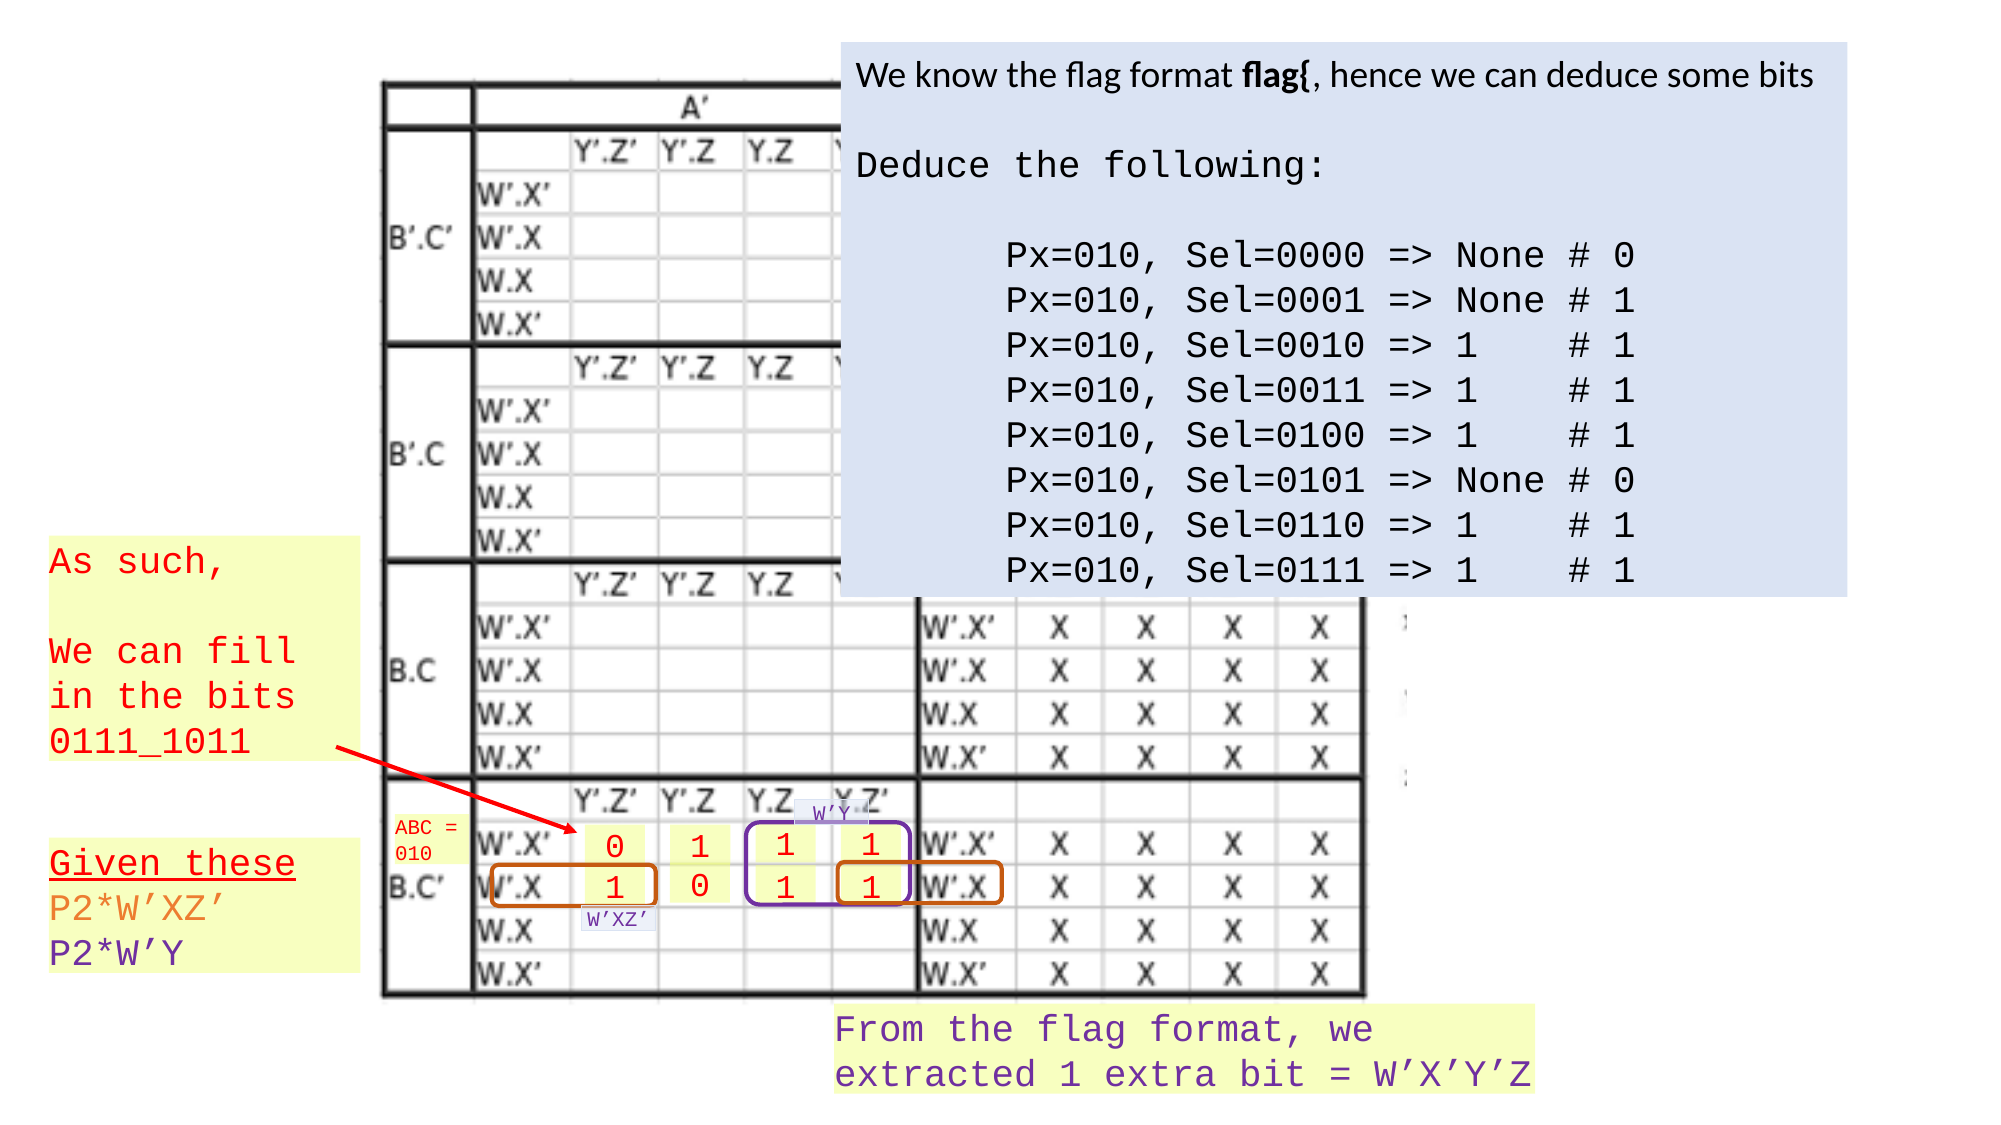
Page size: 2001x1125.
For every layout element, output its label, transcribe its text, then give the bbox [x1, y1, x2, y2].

text_box As such, We can fill in the bits 0111_1011 [48, 535, 350, 761]
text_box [335, 746, 578, 833]
text_box From the flag format, we extracted 1 extra bit = W’X’Y’Z [834, 1003, 1536, 1094]
picture [350, 0, 1407, 1072]
text_box Given these P2*W’XZ’ P2*W’Y [48, 837, 350, 973]
text_box We know the flag format flag{, hence we can deduce some bits Deduce the following: Px=010, Sel=0000 => None # 0 Px=010, Sel=0001 => None # 1 Px=010, Sel=0010 => 1 # 1 Px=010, Sel=0011 => 1 # 1 Px=010, Sel=0100 => 1 # 1 Px=010, Sel=0101 => None # 0 Px=010, Sel=0110 => 1 # 1 Px=010, Sel=0111 => 1 # 1 [1407, 42, 1848, 597]
